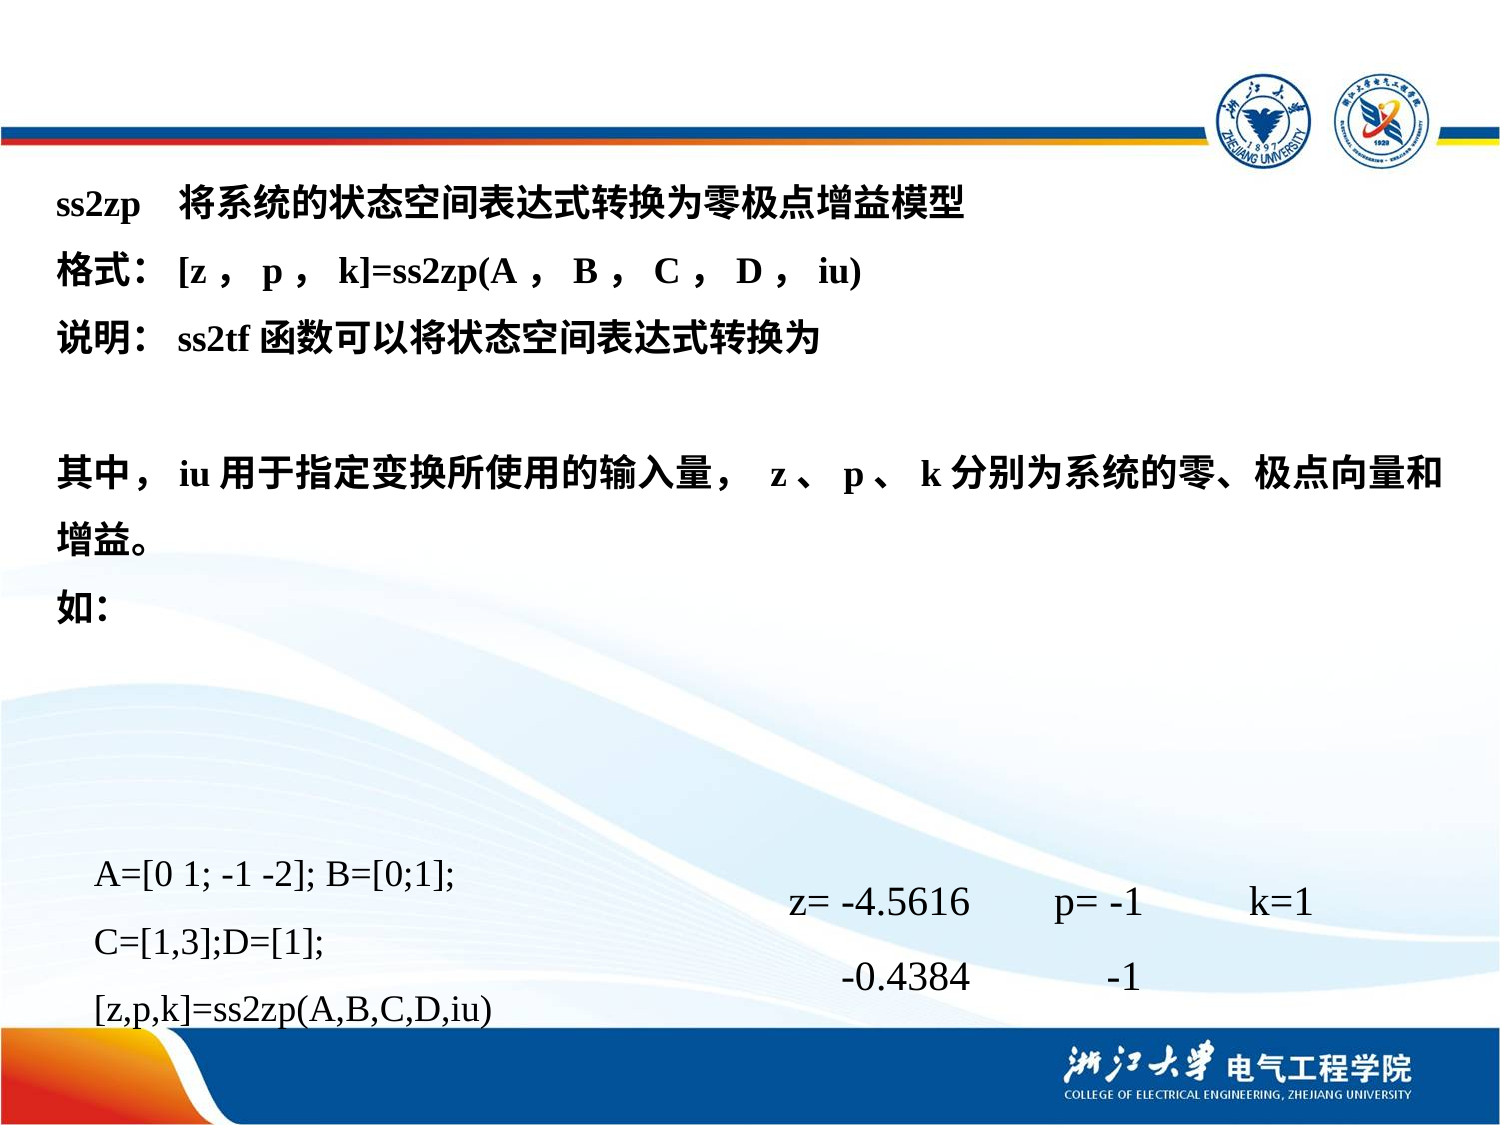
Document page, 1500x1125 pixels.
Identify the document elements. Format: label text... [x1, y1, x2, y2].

picture [0, 0, 1500, 1125]
text_box z= -4.5616 p= -1 k=1 -0.4384 -1 [643, 841, 1477, 1007]
text_box A=[0 1; -1 -2]; B=[0;1]; C=[1,3];D=[1]; [z,p,k]=ss2zp(A,B,C,D,iu) [78, 819, 750, 1037]
